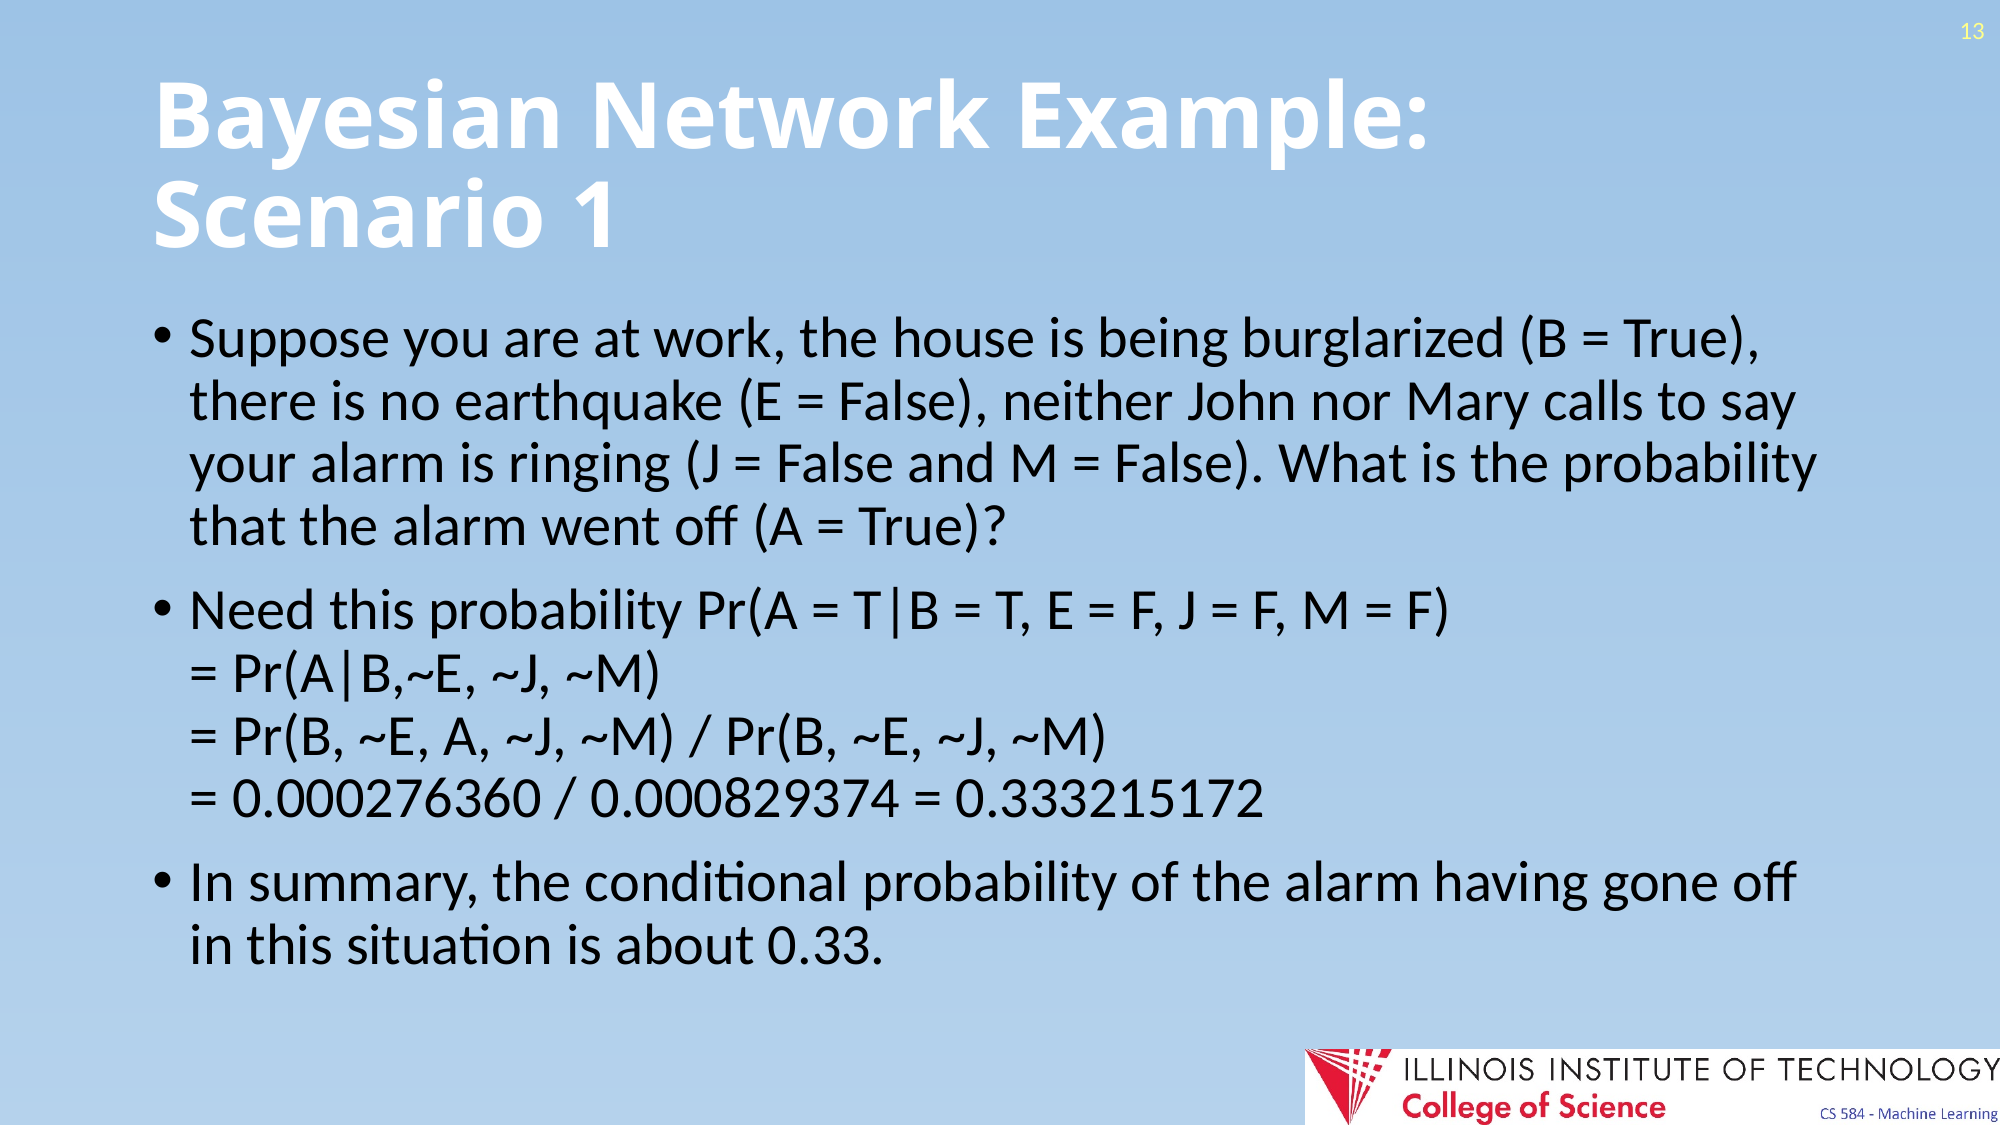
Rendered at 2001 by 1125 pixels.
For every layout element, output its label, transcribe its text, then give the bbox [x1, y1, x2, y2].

list Suppose you are at work, the house is being burglarized (B = True), there is no earthquake (E = False), neither John nor Mary calls to say your alarm is ringing (J = False and M = False). What is the probability that the alarm went off (A = True)? Need this probability Pr(A = T|B = T, E = F, J = F, M = F) = Pr(A|B,~E, ~J, ~M) = Pr(B, ~E, A, ~J, ~M) / Pr(B, ~E, ~J, ~M) = 0.000276360 / 0.000829374 = 0.333215172 In summary, the conditional probability of the alarm having gone off in this situation is about 0.33. [137, 299, 1863, 1014]
picture [1305, 1049, 2000, 1125]
slide_number 13 [1550, 0, 2000, 60]
title Bayesian Network Example: Scenario 1 [137, 59, 1863, 278]
